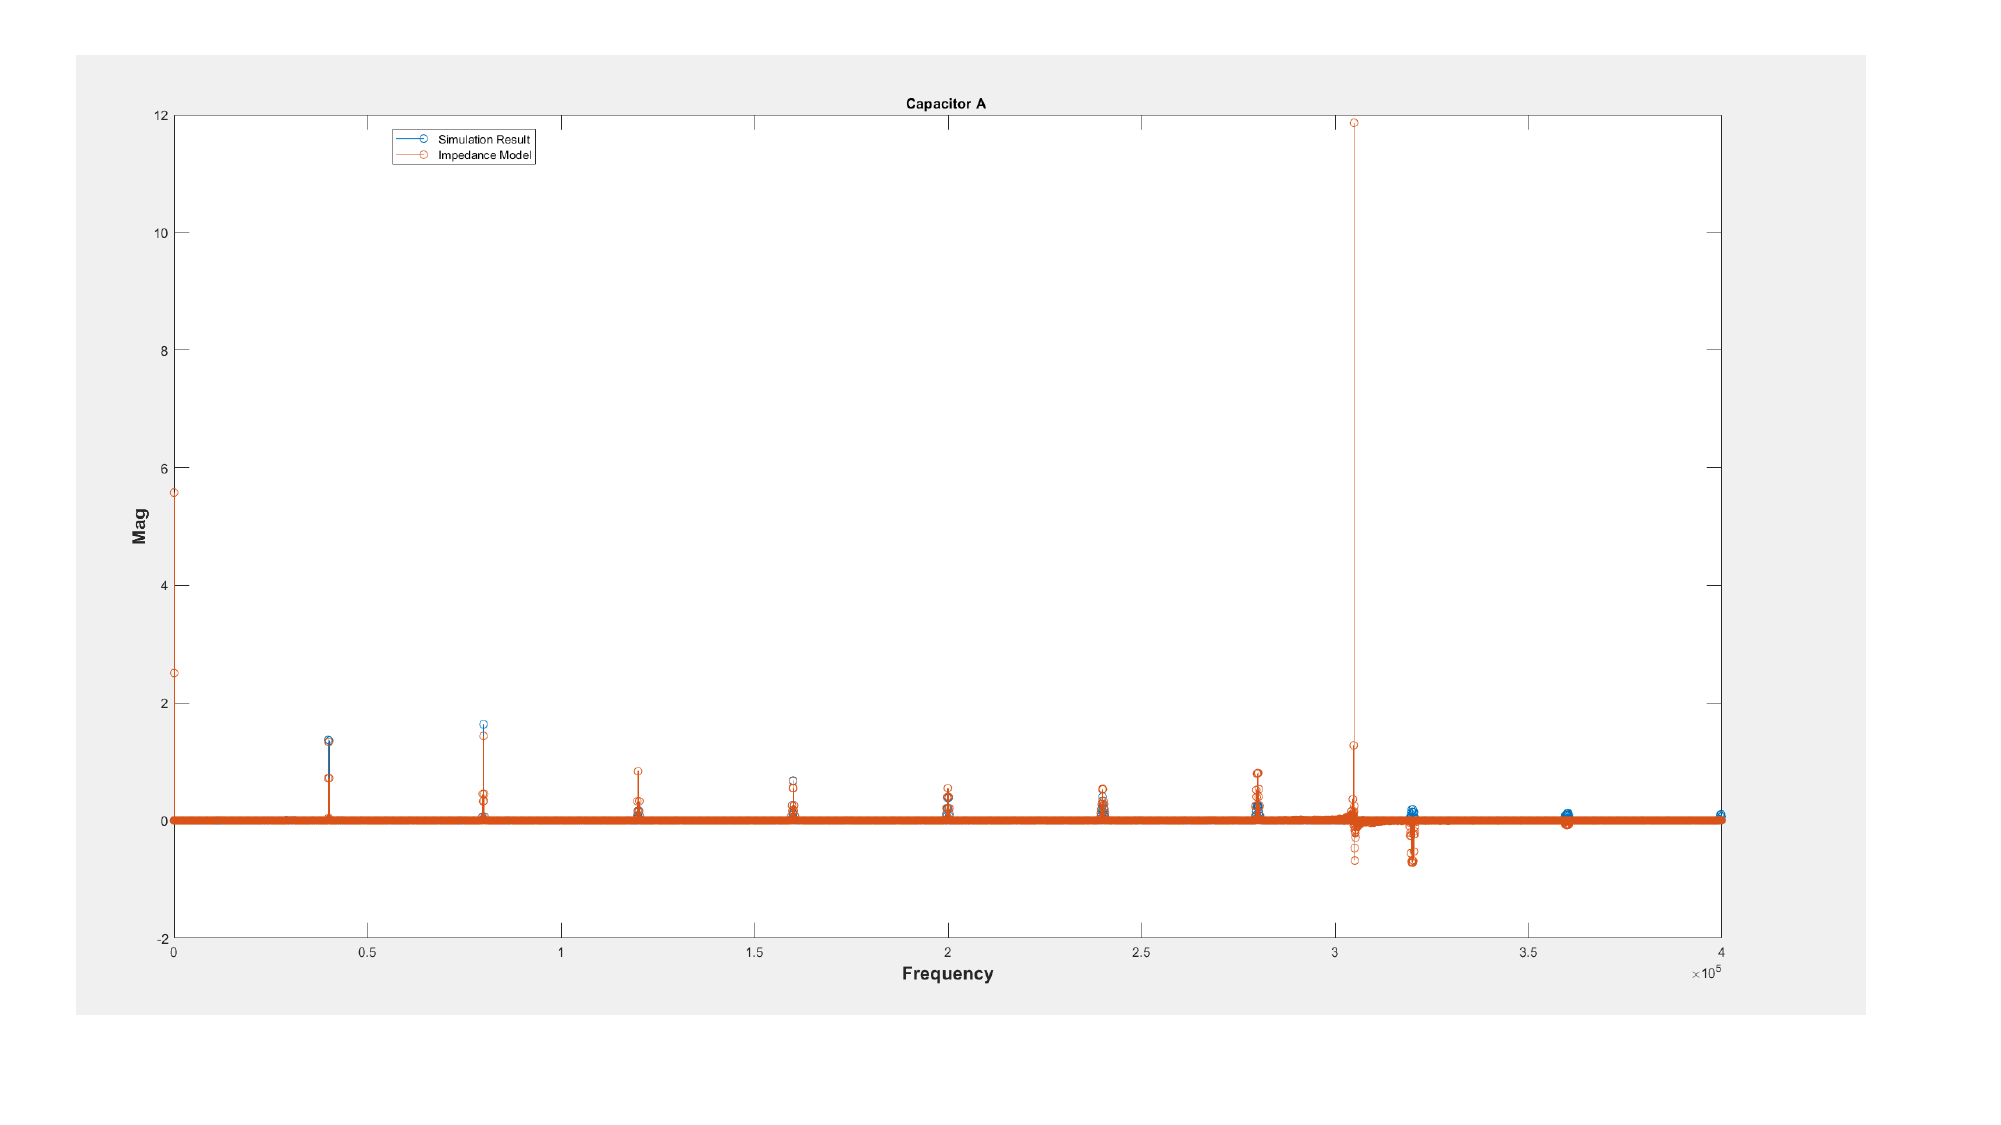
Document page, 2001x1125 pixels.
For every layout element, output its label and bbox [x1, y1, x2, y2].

picture [76, 55, 1866, 1015]
